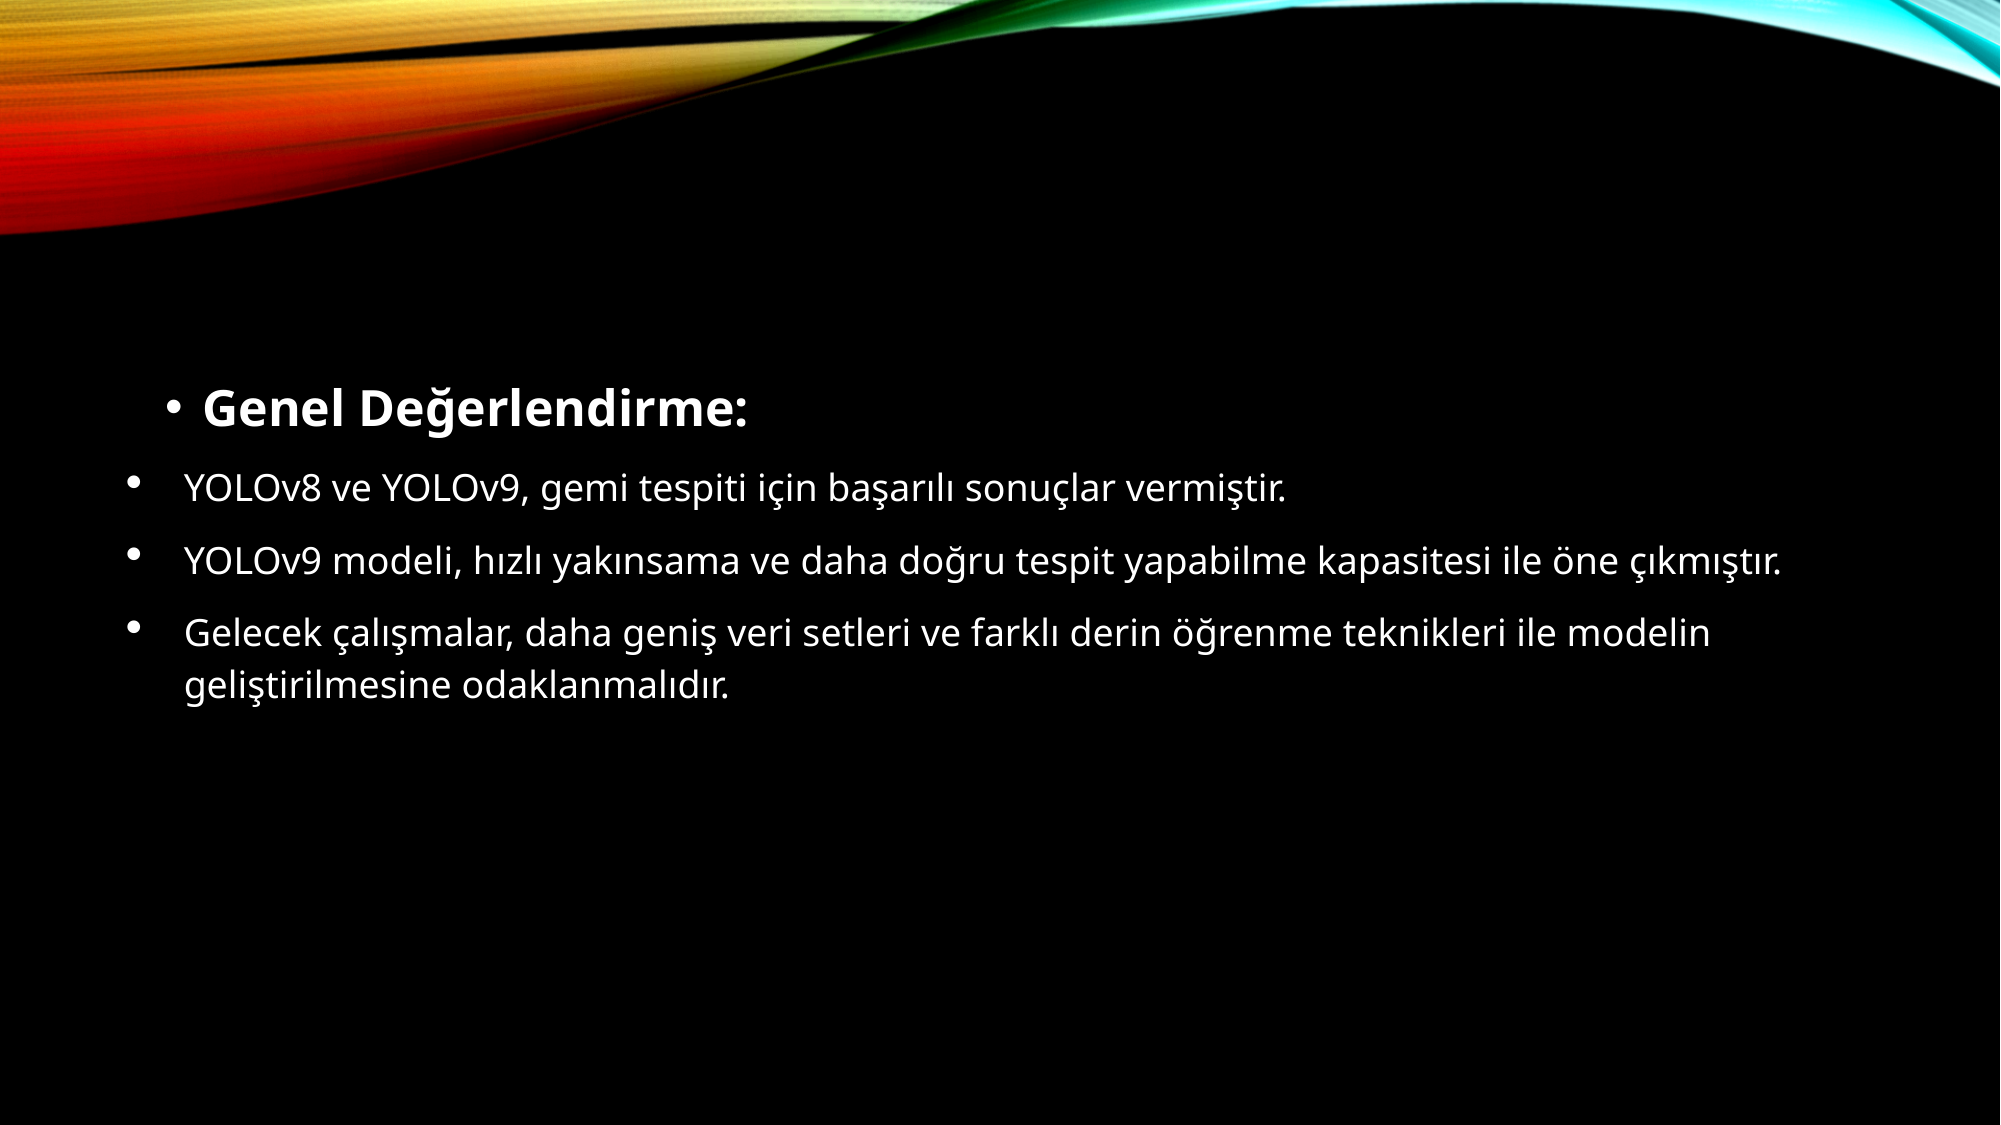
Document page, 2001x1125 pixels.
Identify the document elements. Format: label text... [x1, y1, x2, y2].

list Genel Değerlendirme: YOLOv8 ve YOLOv9, gemi tespiti için başarılı sonuçlar vermiştir. YOLOv9 modeli, hızlı yakınsama ve daha doğru tespit yapabilme kapasitesi ile öne çıkmıştır. Gelecek çalışmalar, daha geniş veri setleri ve farklı derin öğrenme teknikleri ile modelin geliştirilmesine odaklanmalıdır. [112, 360, 1888, 1021]
picture [0, 0, 2000, 237]
